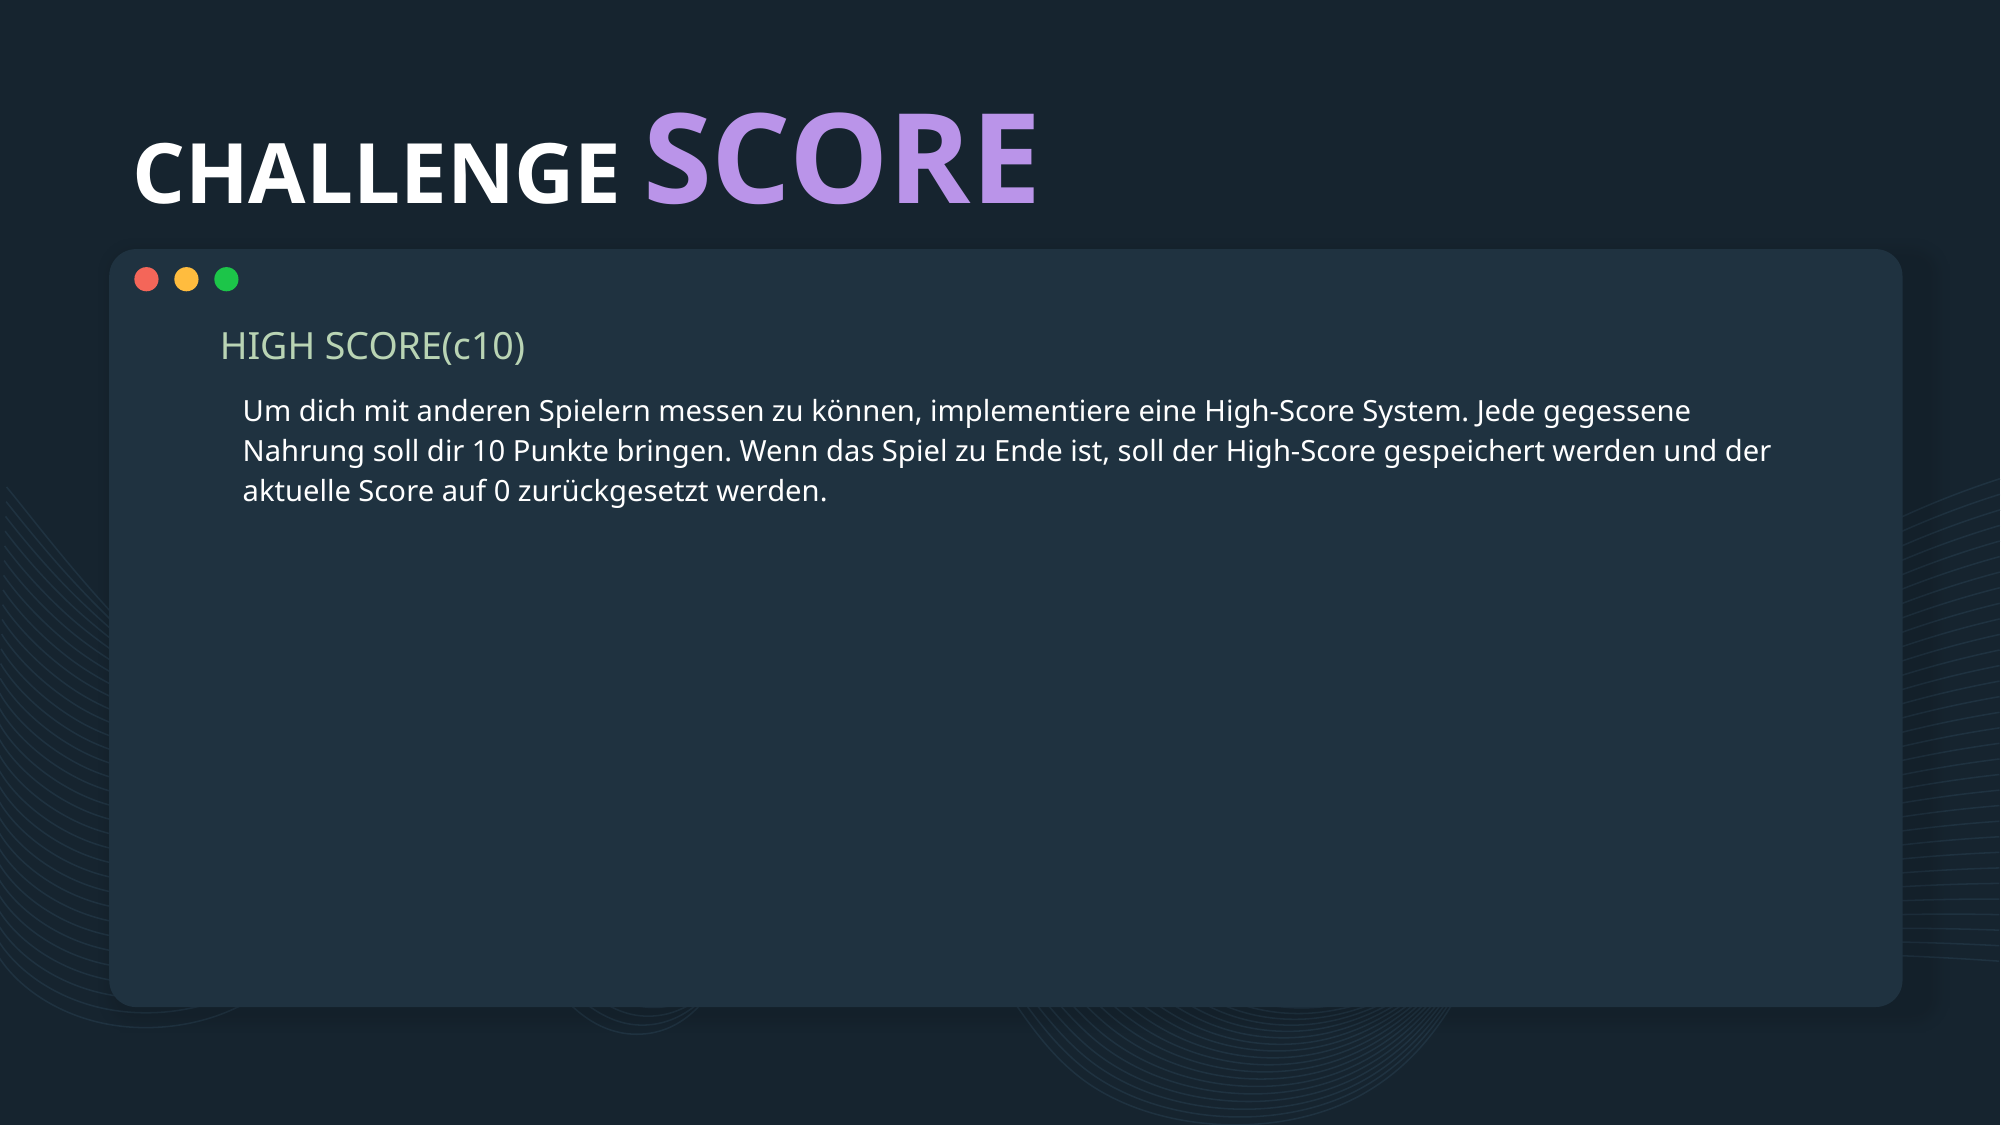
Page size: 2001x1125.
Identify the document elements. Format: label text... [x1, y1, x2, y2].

list Um dich mit anderen Spielern messen zu können, implementiere eine High-Score System. Jede gegessene Nahrung soll dir 10 Punkte bringen. Wenn das Spiel zu Ende ist, soll der High-Score gespeichert werden und der aktuelle Score auf 0 zurückgesetzt werden. [199, 367, 1800, 975]
subtitle HIGH SCORE(c10) [199, 295, 1800, 367]
title CHALLENGE SCORE [112, 58, 1863, 185]
